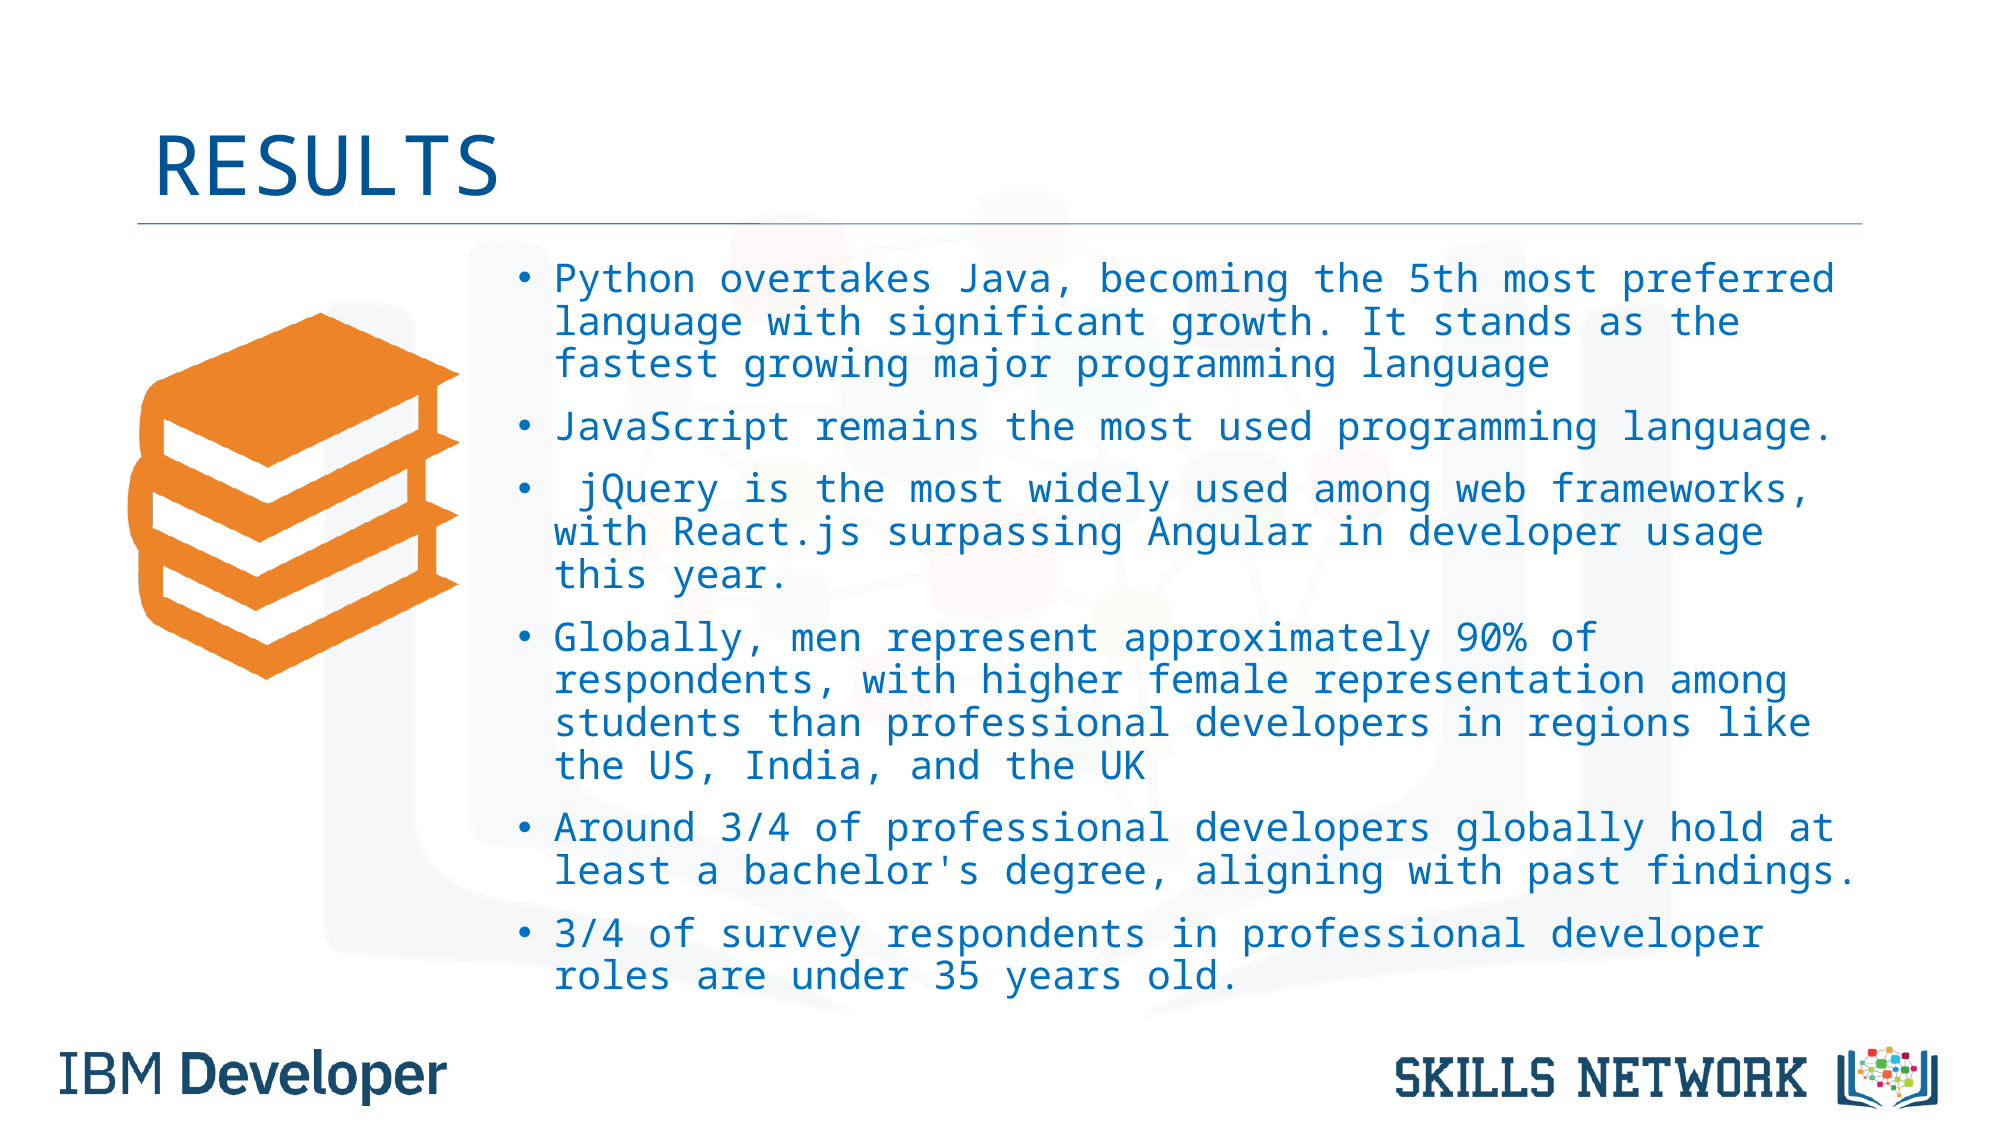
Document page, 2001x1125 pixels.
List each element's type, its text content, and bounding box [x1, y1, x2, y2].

picture [108, 277, 475, 714]
list Python overtakes Java, becoming the 5th most preferred language with significant growth. It stands as the fastest growing major programming language JavaScript remains the most used programming language. jQuery is the most widely used among web frameworks, with React.js surpassing Angular in developer usage this year. Globally, men represent approximately 90% of respondents, with higher female representation among students than professional developers in regions like the US, India, and the UK Around 3/4 of professional developers globally hold at least a bachelor's degree, aligning with past findings. 3/4 of survey respondents in professional developer roles are under 35 years old. [502, 250, 1891, 1014]
title RESULTS [137, 59, 1863, 278]
picture [55, 1045, 459, 1108]
picture [1390, 1045, 1945, 1111]
